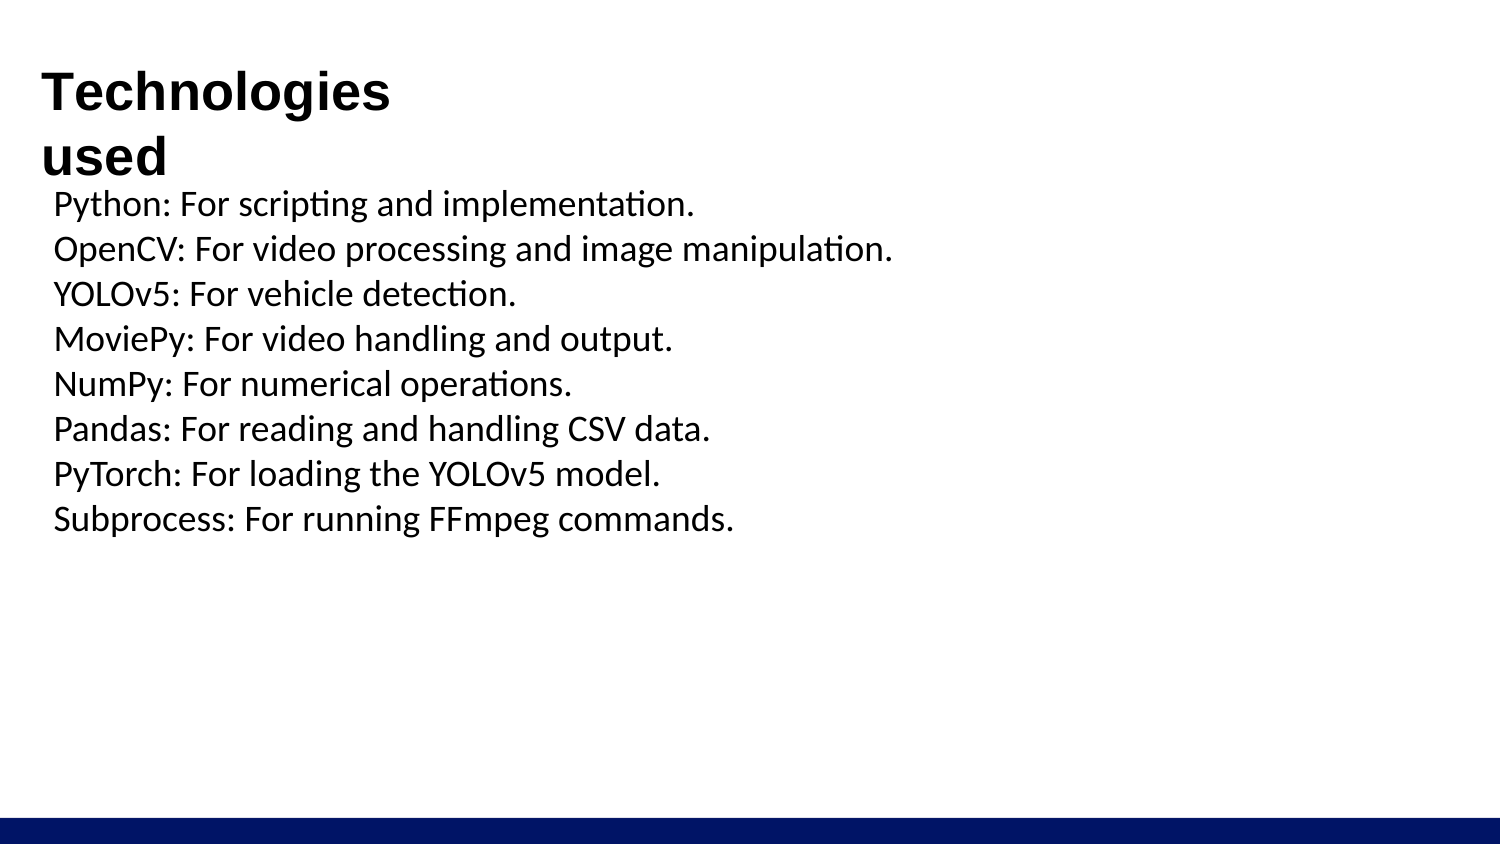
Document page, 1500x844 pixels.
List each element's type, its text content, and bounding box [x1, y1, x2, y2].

text_box Python: For scripting and implementation. OpenCV: For video processing and image manipulation. YOLOv5: For vehicle detection. MoviePy: For video handling and output. NumPy: For numerical operations. Pandas: For reading and handling CSV data. PyTorch: For loading the YOLOv5 model. Subprocess: For running FFmpeg commands. [38, 171, 1250, 547]
title Technologies used [38, 53, 528, 171]
picture [0, 817, 1500, 844]
